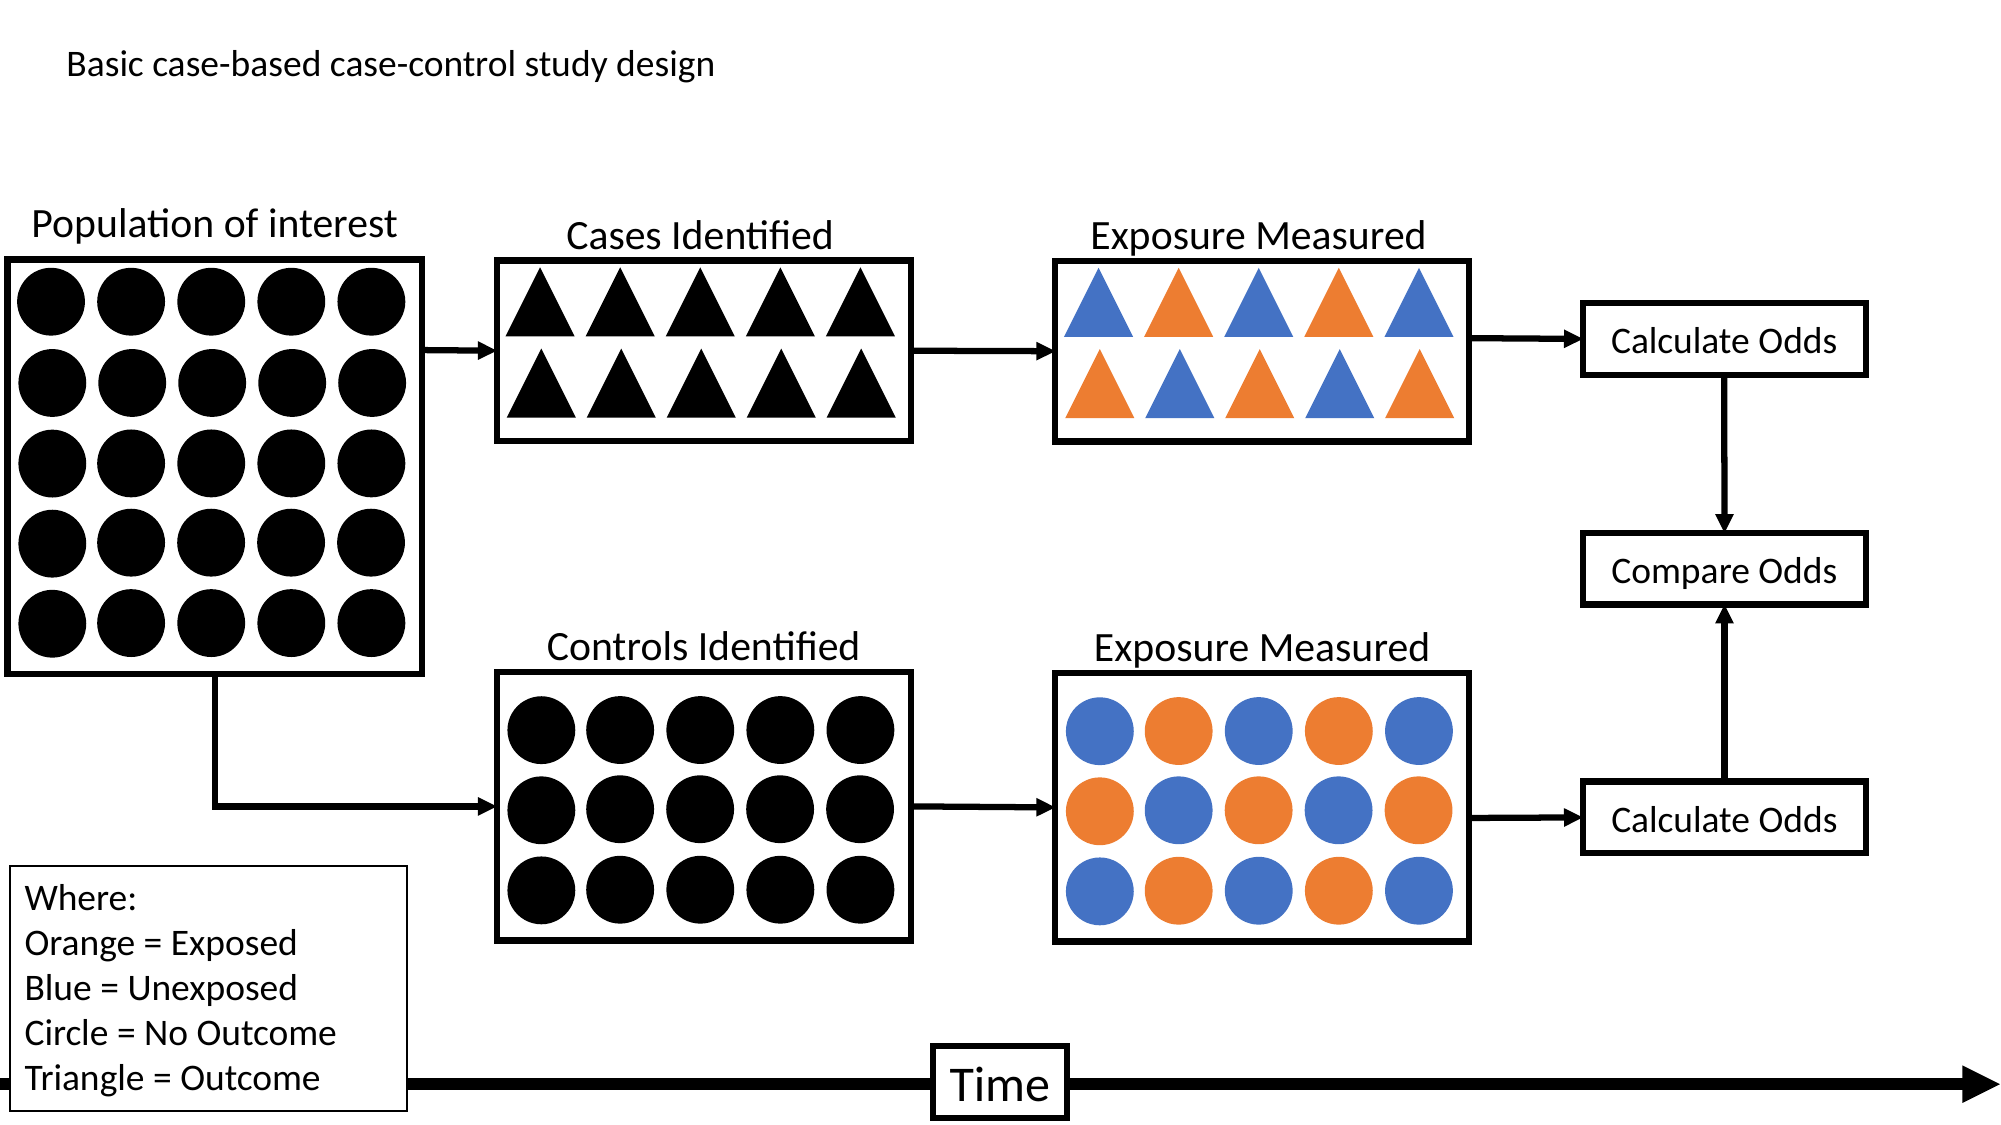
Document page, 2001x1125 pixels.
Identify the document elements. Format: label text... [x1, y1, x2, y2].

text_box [7, 188, 422, 674]
text_box Time [932, 1045, 1068, 1084]
text_box Where: Orange = Exposed Blue = Unexposed Circle = No Outcome Triangle = Outcome [9, 865, 408, 1084]
text_box Compare Odds [1582, 532, 1867, 606]
text_box Time [932, 1085, 1068, 1119]
text_box Basic case-based case-control study design [51, 31, 732, 92]
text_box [289, 599, 422, 882]
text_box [496, 611, 911, 941]
text_box Where: Orange = Exposed Blue = Unexposed Circle = No Outcome Triangle = Outcome [9, 1085, 408, 1112]
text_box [1055, 200, 1470, 442]
text_box Calculate Odds [1582, 302, 1867, 376]
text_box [496, 200, 911, 441]
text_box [1055, 612, 1470, 942]
text_box Calculate Odds [1582, 780, 1867, 854]
